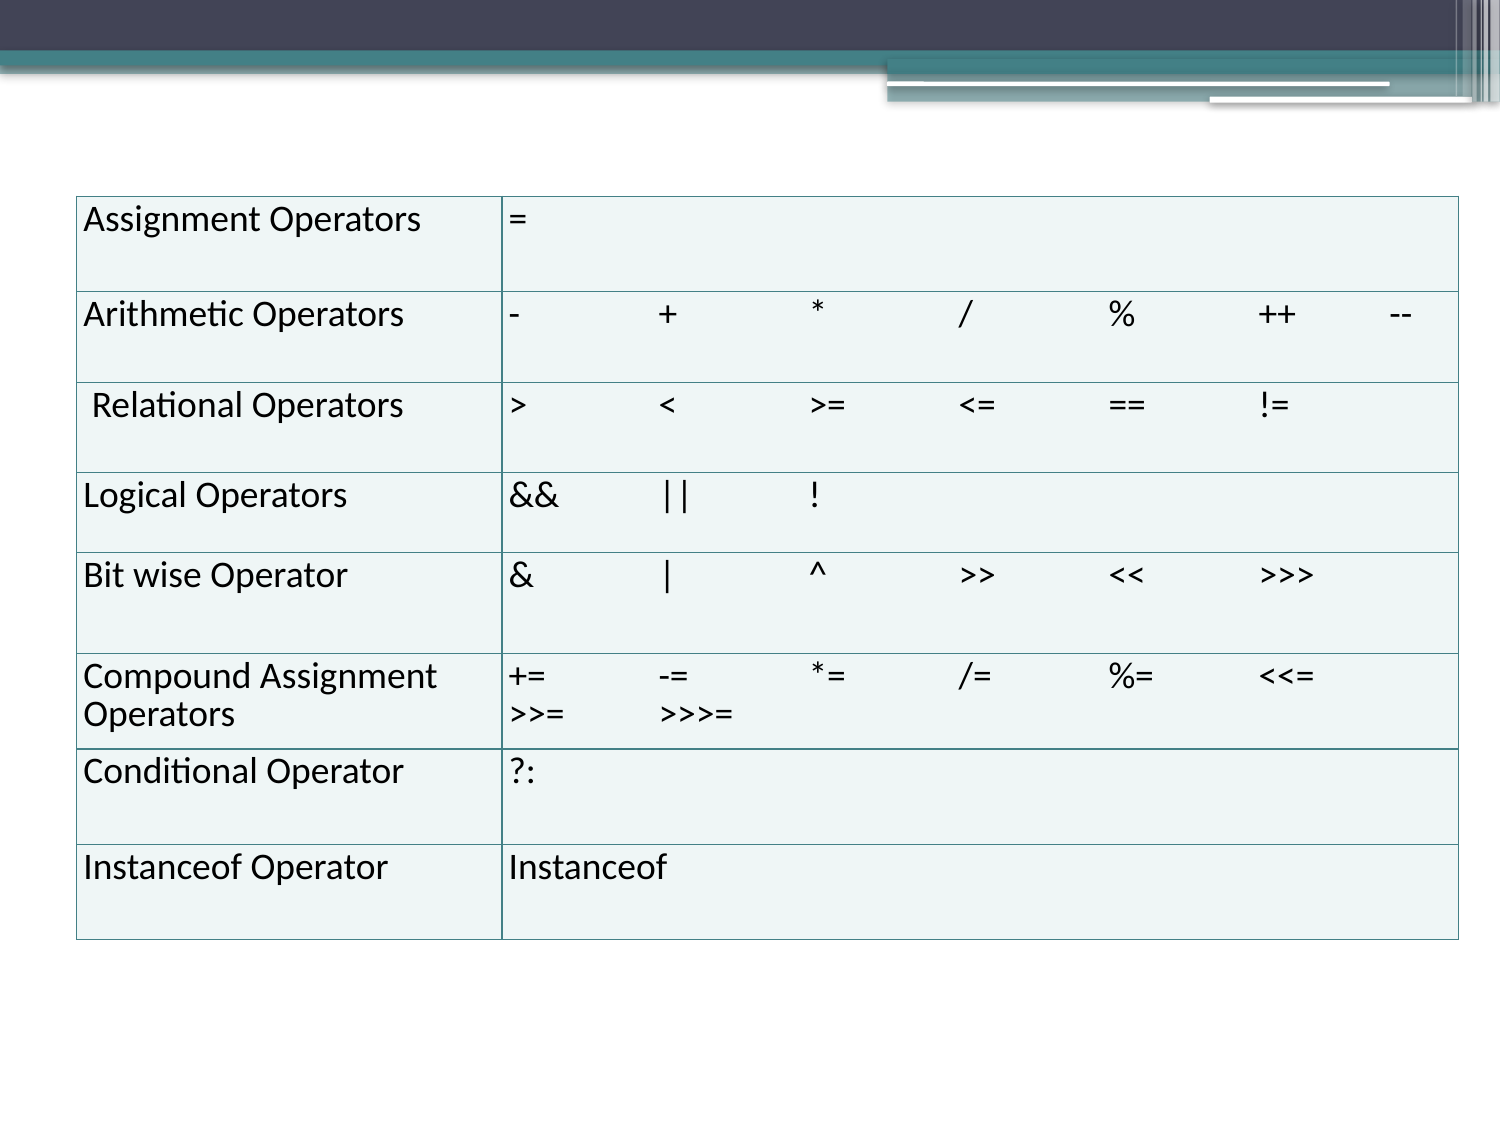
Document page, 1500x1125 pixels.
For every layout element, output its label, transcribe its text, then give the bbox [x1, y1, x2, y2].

table_header Assignment Operators [77, 197, 501, 291]
table_cell Bit wise Operator [77, 553, 501, 653]
table_cell & | ^ >> << >>> [503, 553, 1458, 653]
table_cell Conditional Operator [77, 750, 501, 844]
table_header = [503, 197, 1458, 291]
table_cell > < >= <= == != [503, 383, 1458, 472]
table_cell Logical Operators [77, 473, 501, 552]
table_cell += -= *= /= %= <<= >>= >>>= [503, 654, 1458, 748]
table_cell && || ! [503, 473, 1458, 552]
table_cell Arithmetic Operators [77, 292, 501, 382]
table_cell Instanceof Operator [77, 845, 501, 939]
table_cell Compound Assignment Operators [77, 654, 501, 748]
table_cell Relational Operators [77, 383, 501, 472]
table_cell ?: [503, 750, 1458, 844]
table_cell Instanceof [503, 845, 1458, 939]
table_cell - + * / % ++ -- [503, 292, 1458, 382]
